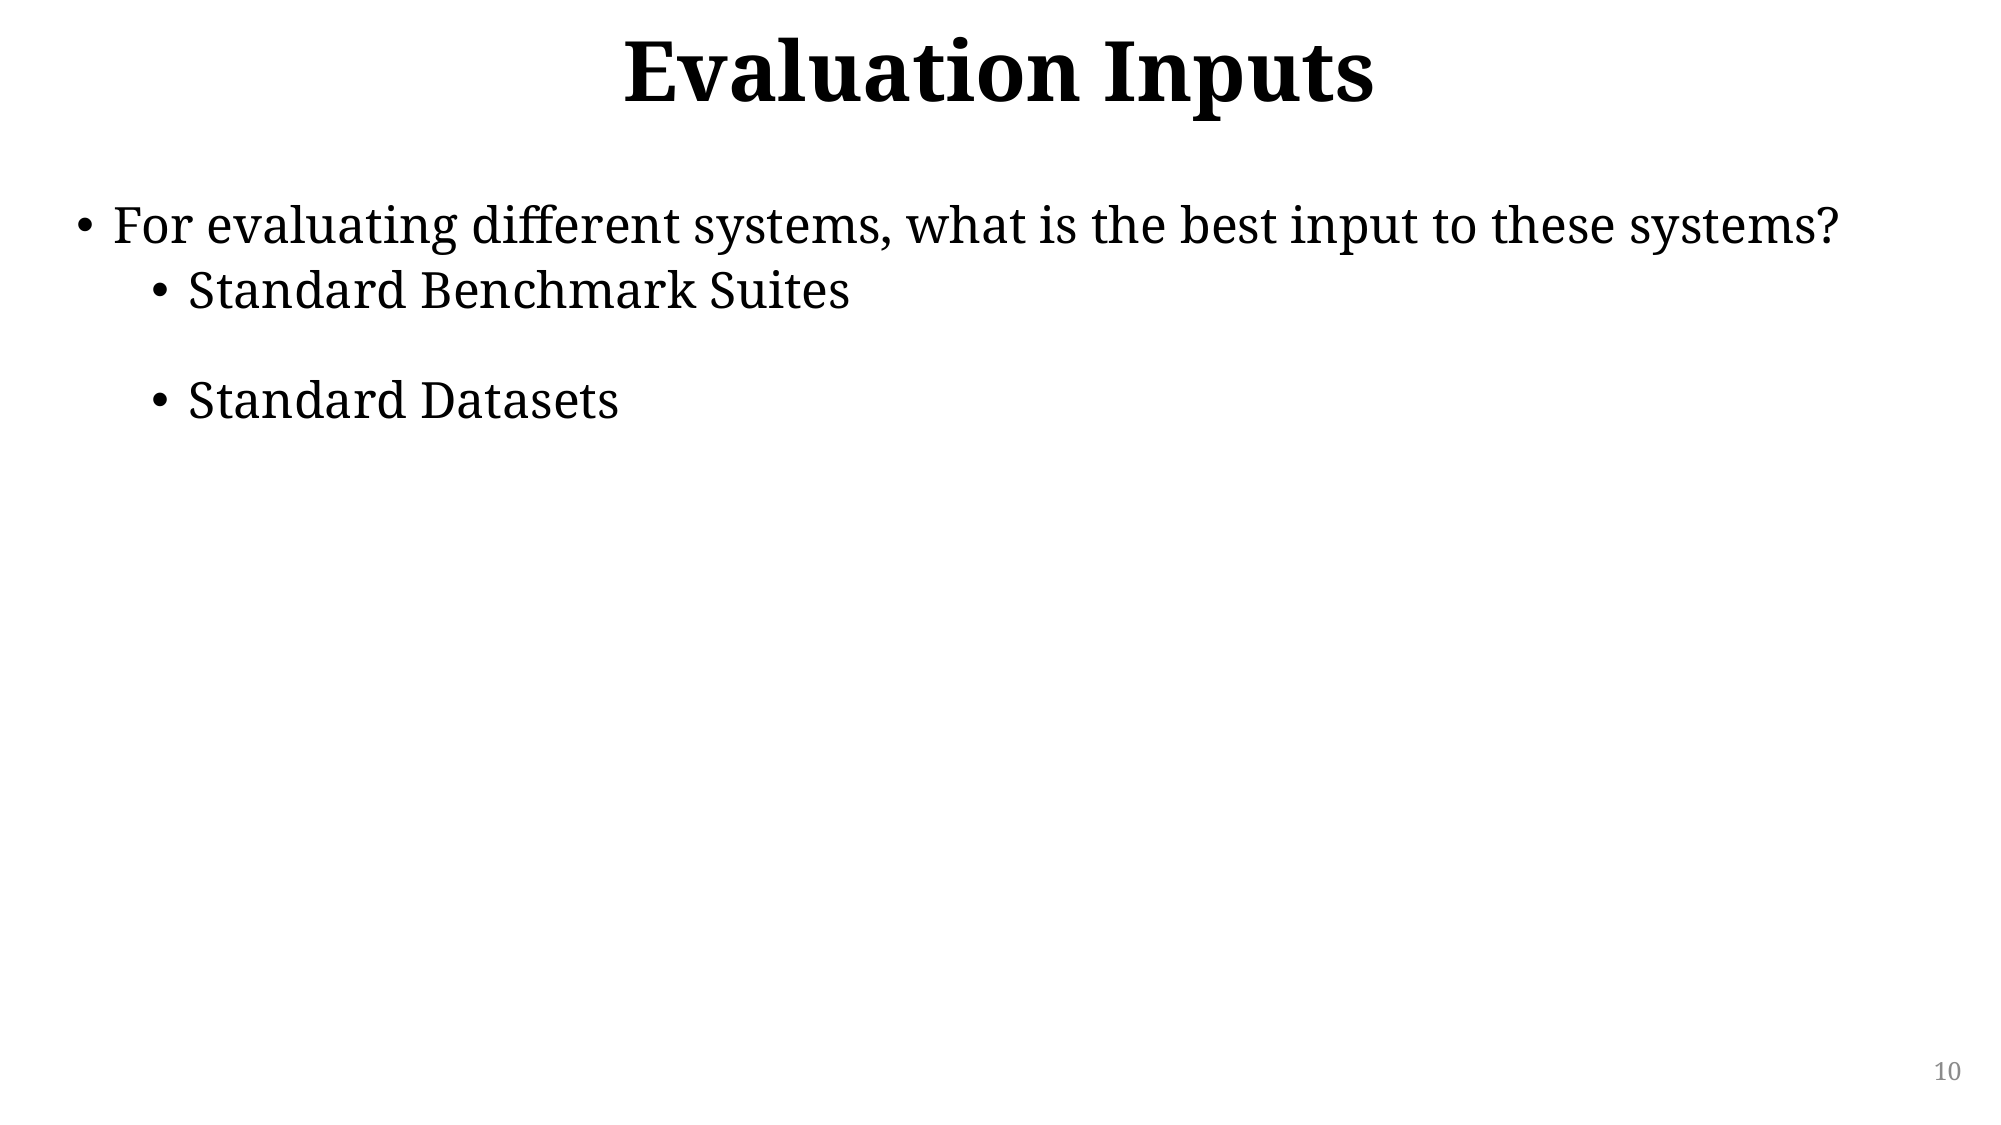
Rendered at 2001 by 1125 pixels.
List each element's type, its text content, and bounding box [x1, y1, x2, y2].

list For evaluating different systems, what is the best input to these systems? Standard Benchmark Suites Standard Datasets [61, 193, 2000, 1103]
title Evaluation Inputs [137, 0, 1863, 149]
